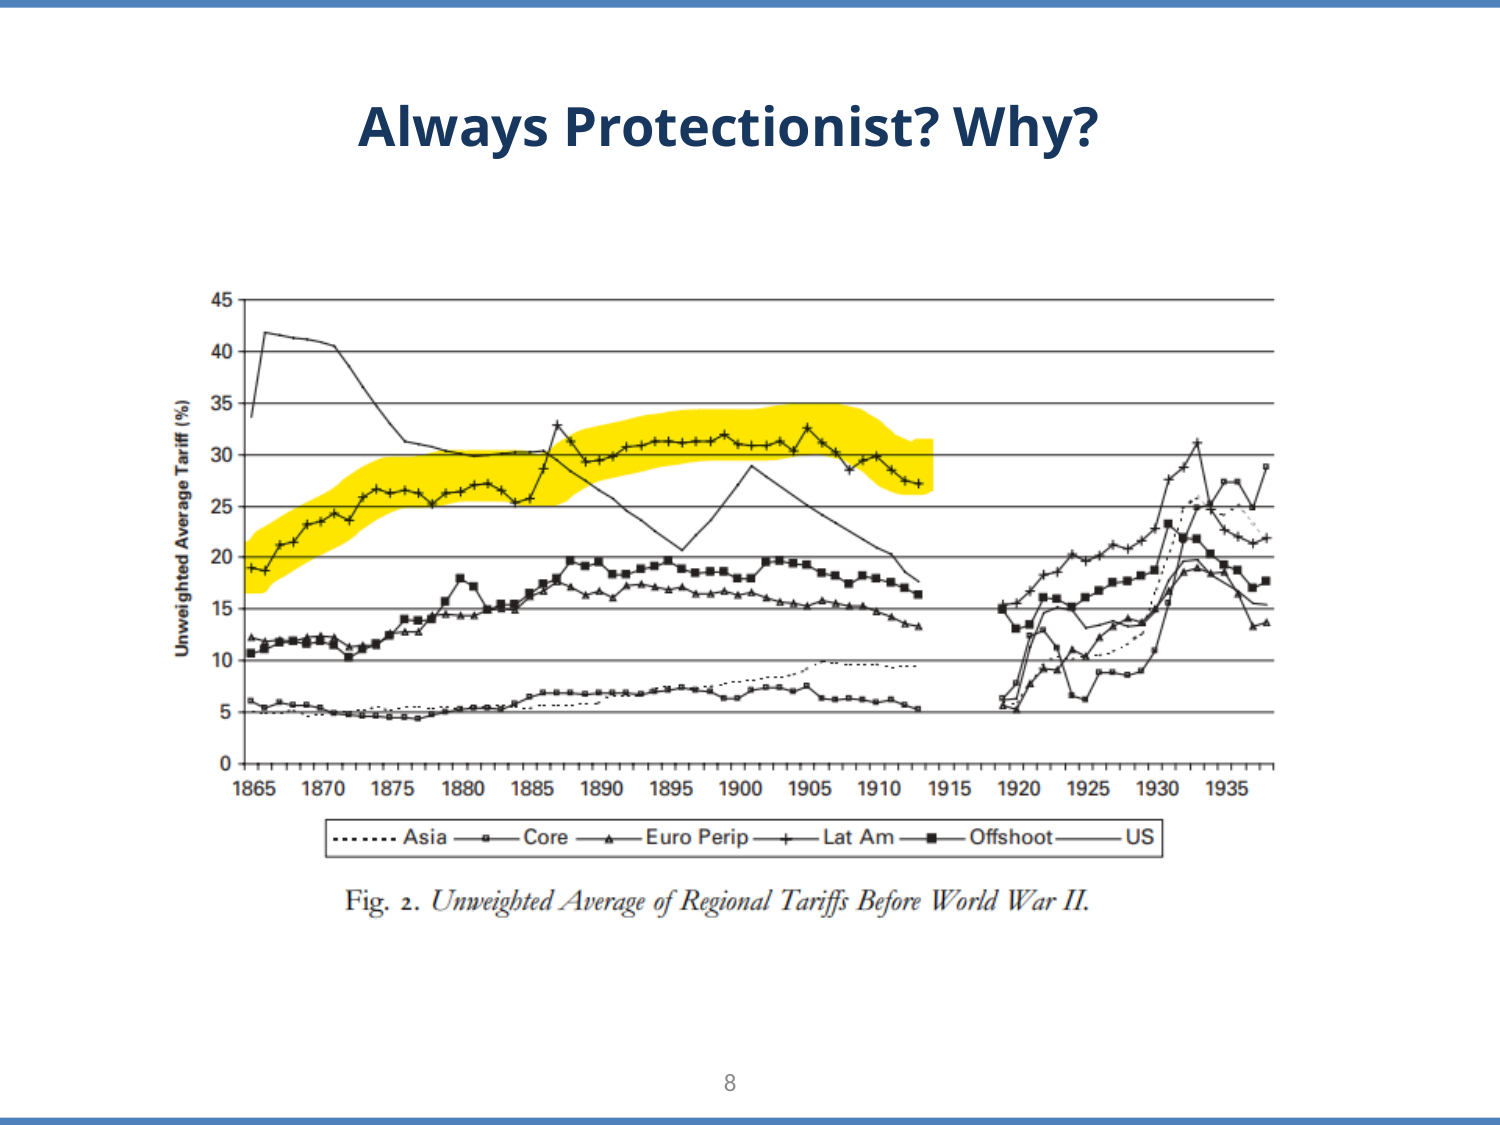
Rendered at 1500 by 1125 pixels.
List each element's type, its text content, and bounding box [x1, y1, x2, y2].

picture [134, 249, 1366, 943]
title Always Protectionist? Why? [55, 64, 1406, 185]
slide_number 8 [690, 1046, 770, 1117]
